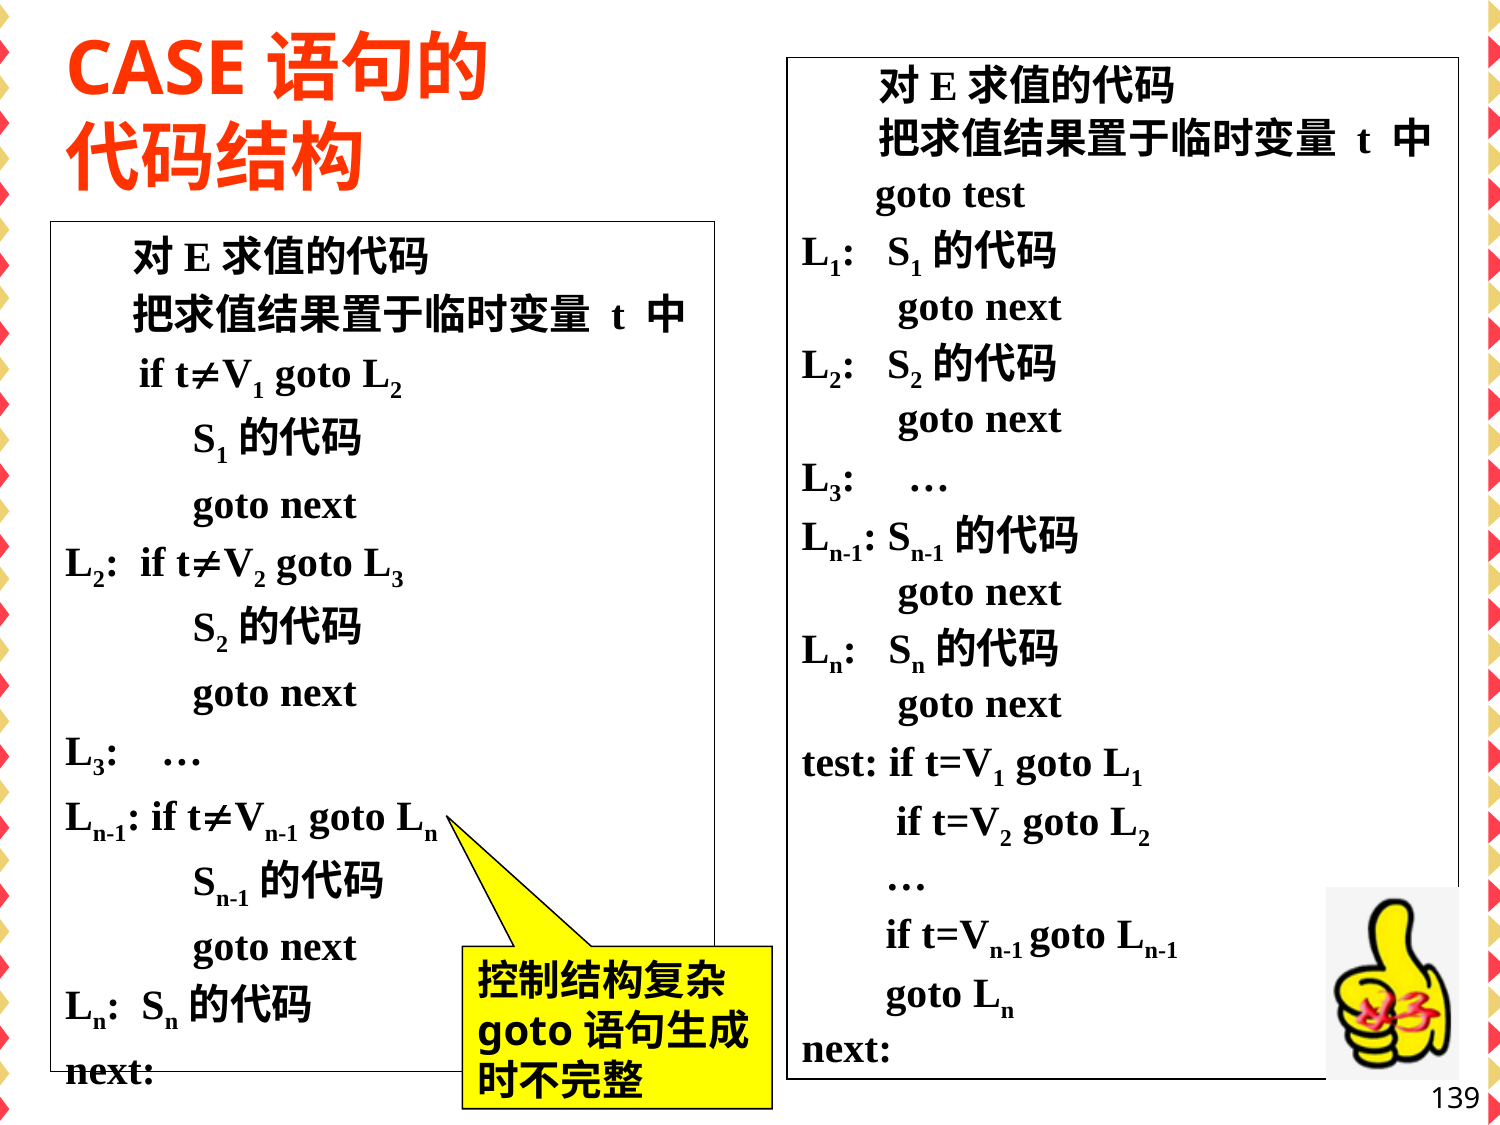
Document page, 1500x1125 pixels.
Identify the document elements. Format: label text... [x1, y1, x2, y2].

text_box 对E求值的代码 把求值结果置于临时变量 t 中 goto test L1: S1的代码 goto next L2: S2的代码 goto next L3: … Ln-1: Sn-1的代码 goto next Ln: Sn的代码 goto next test: if t=V1 goto L1 if t=V2 goto L2 … if t=Vn-1 goto Ln-1 goto Ln next: [786, 57, 1459, 1080]
list 对E求值的代码 把求值结果置于临时变量 t 中 if tV1 goto L2 S1的代码 goto next L2: if tV2 goto L3 S2的代码 goto next L3: … Ln-1: if tVn-1 goto Ln Sn-1的代码 goto next Ln: Sn的代码 next: [50, 221, 715, 1072]
picture [1325, 887, 1460, 1080]
title CASE语句的 代码结构 [50, 24, 632, 194]
slide_number 139 [1370, 1071, 1496, 1120]
text_box 控制结构复杂 goto语句生成 时不完整 [446, 815, 773, 1109]
